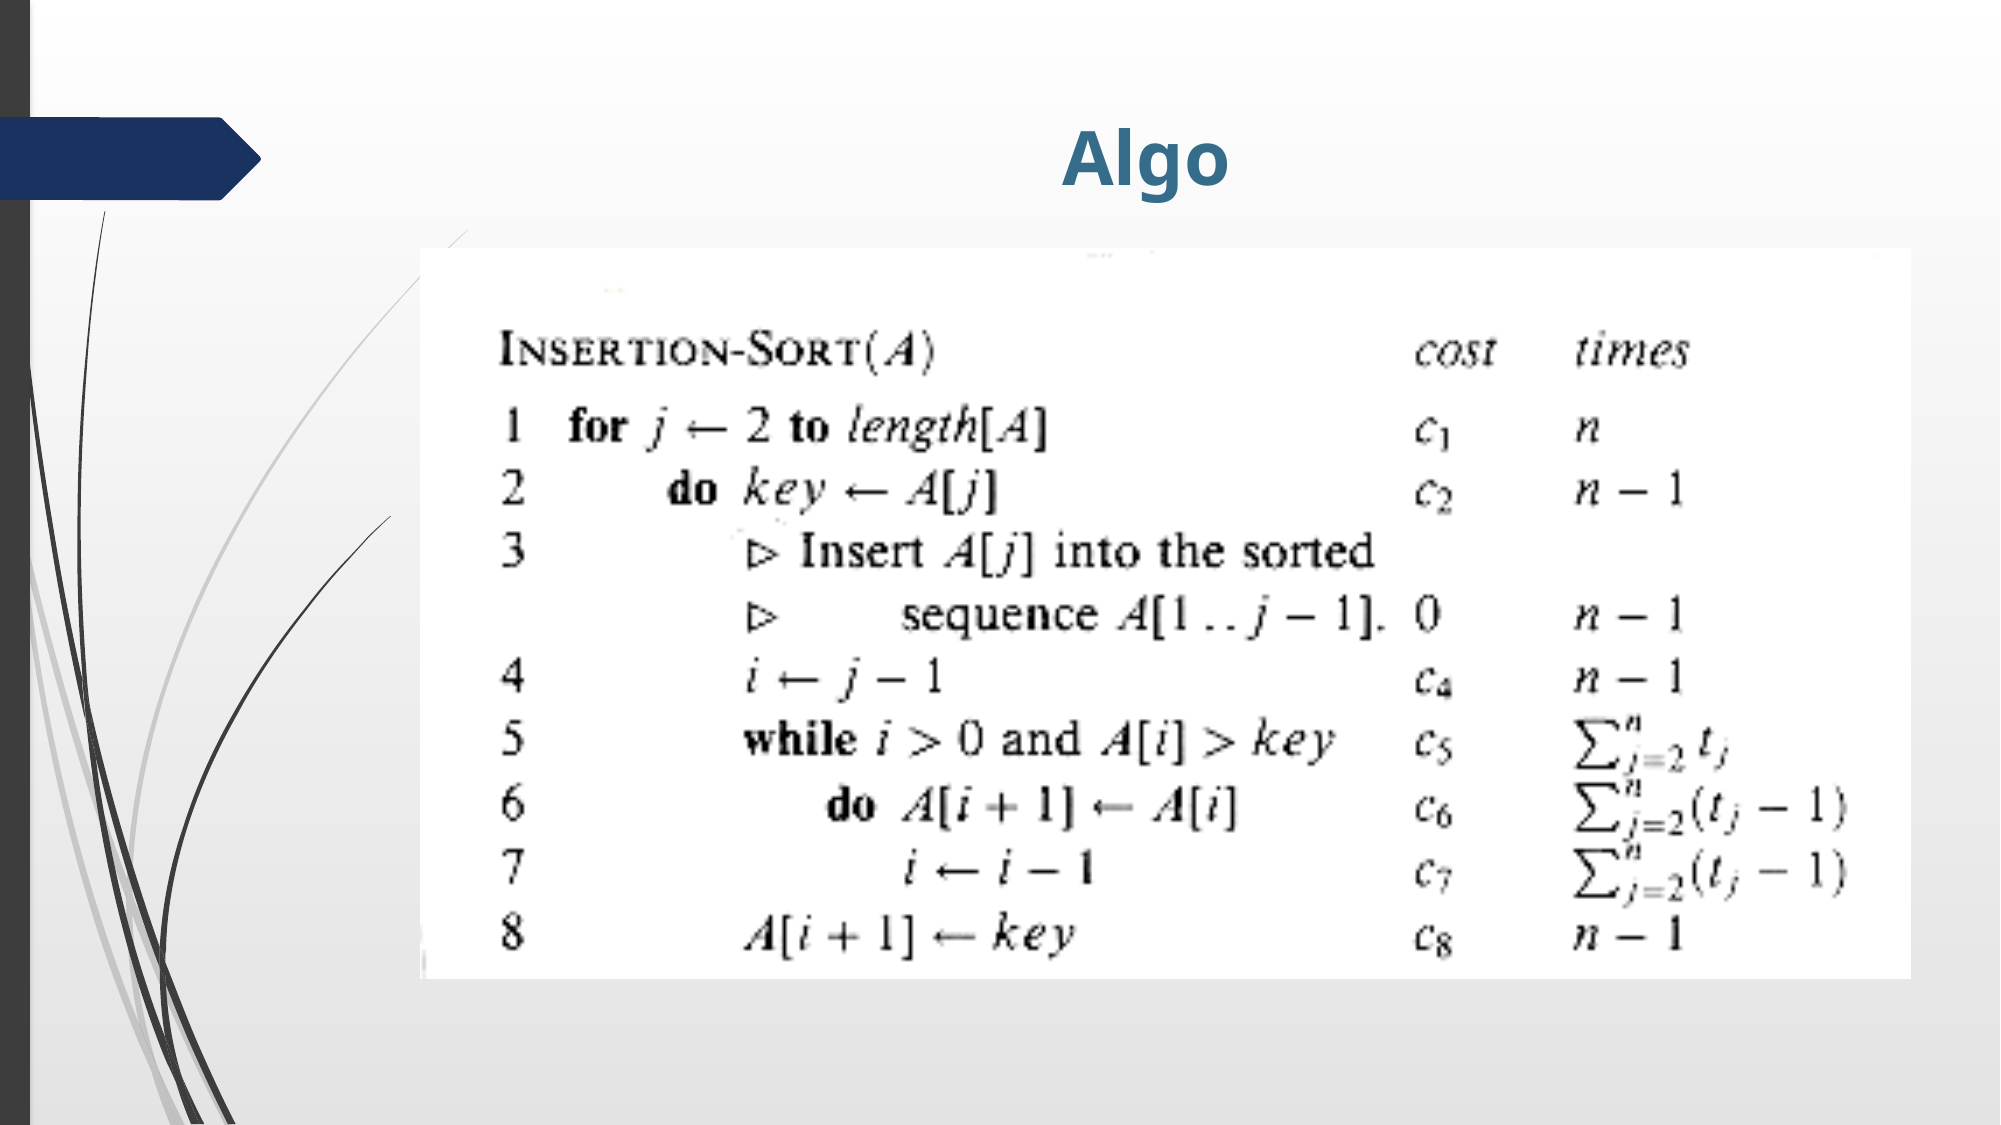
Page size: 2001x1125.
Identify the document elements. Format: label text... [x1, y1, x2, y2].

picture [420, 247, 1911, 979]
title Algo [425, 102, 1888, 247]
